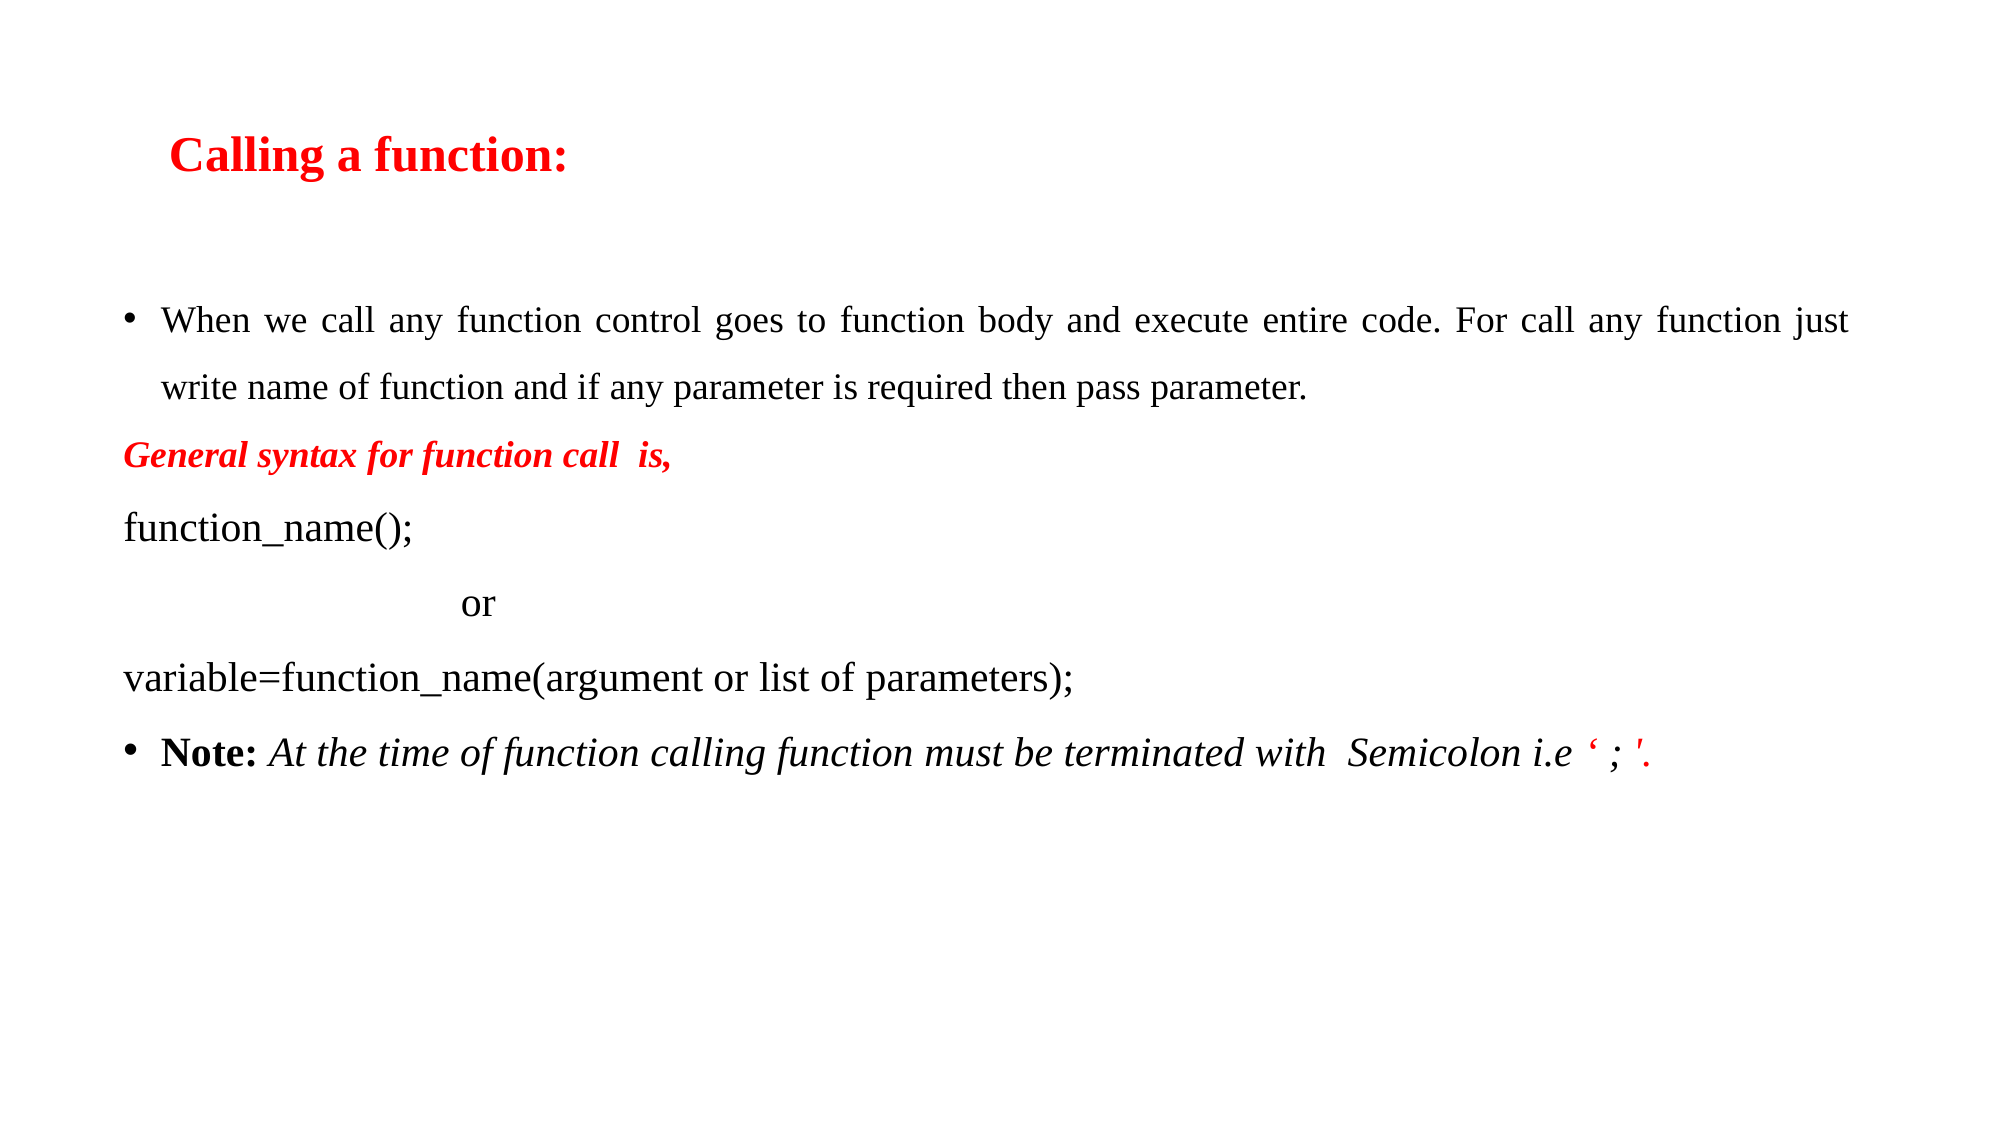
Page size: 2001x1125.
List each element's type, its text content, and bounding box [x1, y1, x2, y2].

list When we call any function control goes to function body and execute entire code. For call any function just write name of function and if any parameter is required then pass parameter. General syntax for function call is, function_name(); or variable=function_name(argument or list of parameters); Note: At the time of function calling function must be terminated with Semicolon i.e ‘ ; '. [108, 264, 1867, 791]
title Calling a function: [153, 134, 1504, 183]
